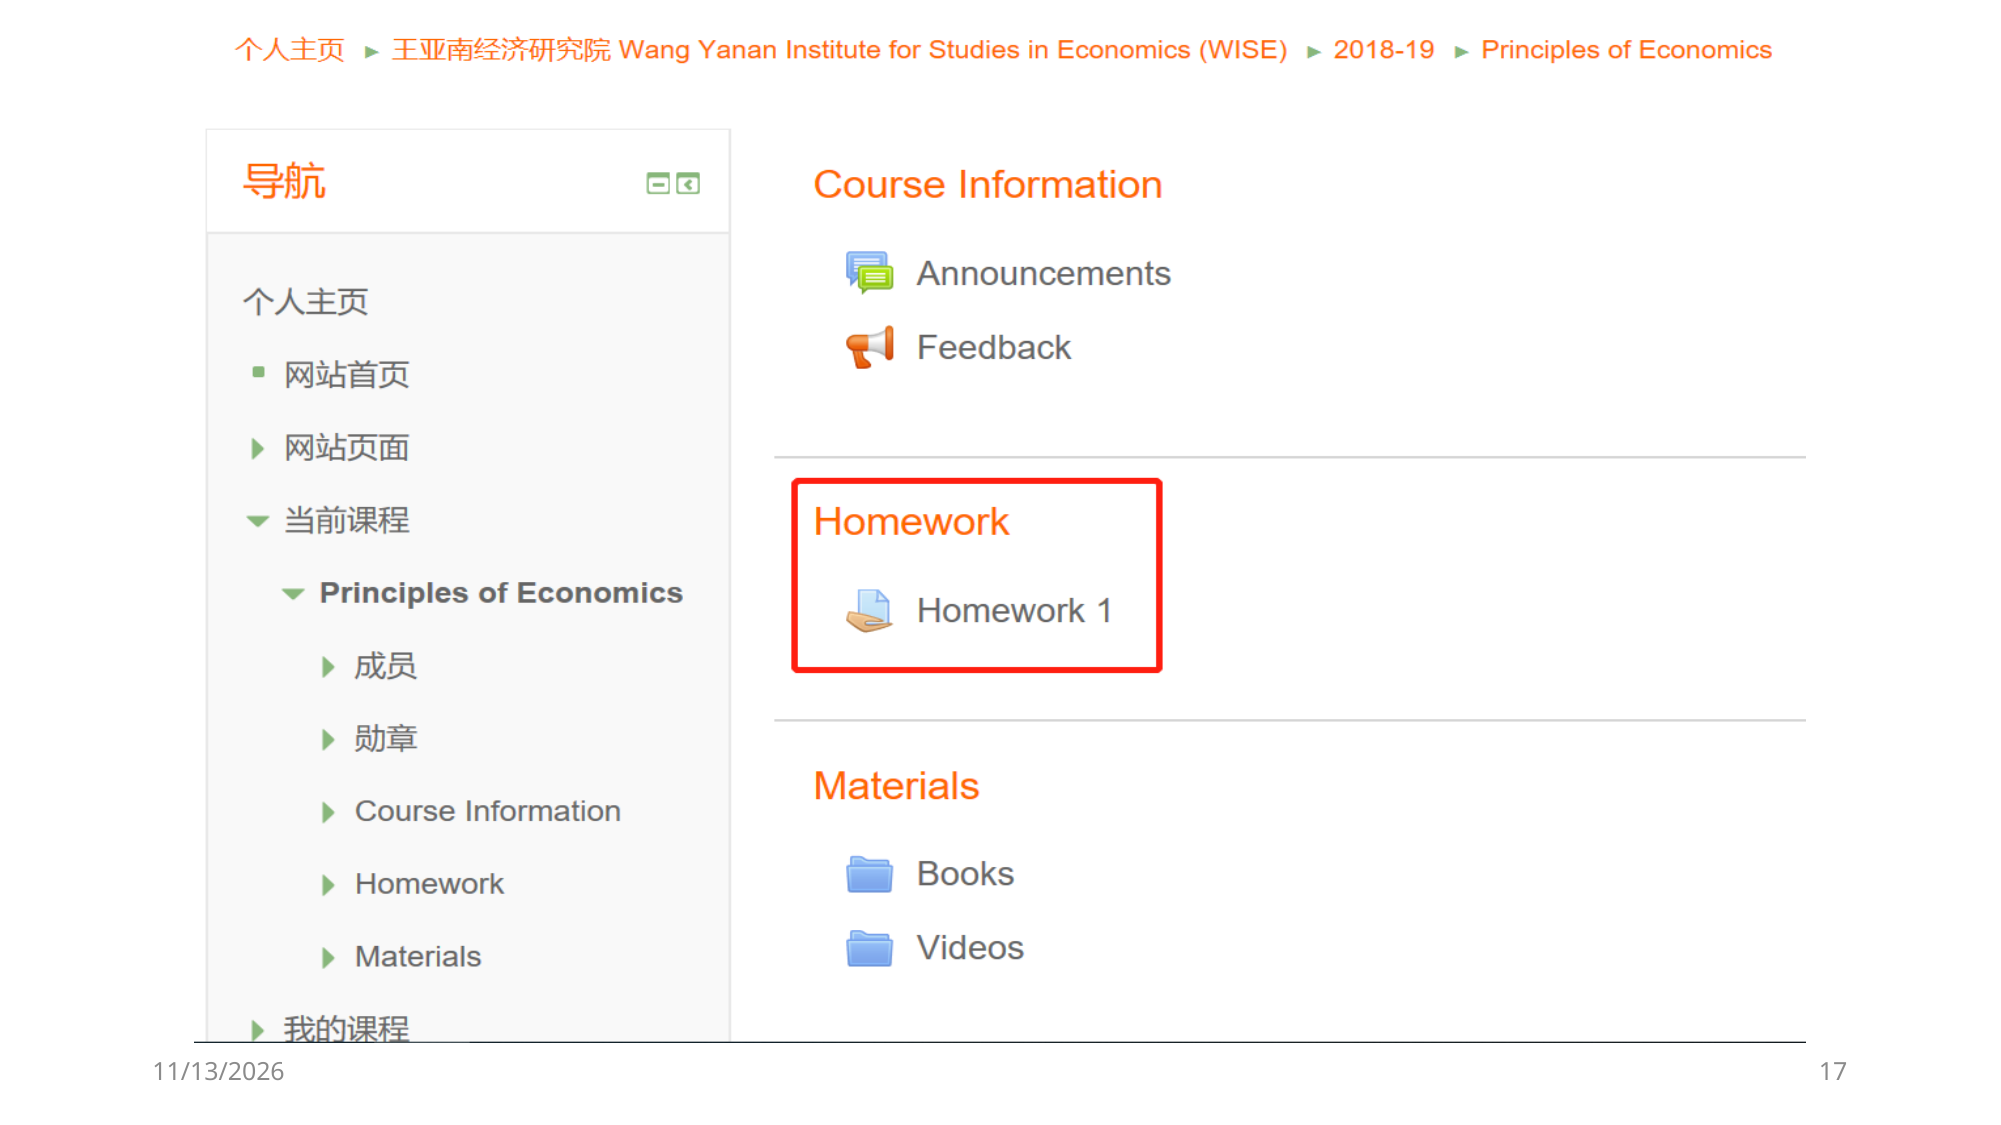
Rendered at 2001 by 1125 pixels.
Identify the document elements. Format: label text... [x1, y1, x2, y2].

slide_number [137, 1042, 588, 1103]
slide_number 17 [1412, 1042, 1863, 1103]
picture [194, 0, 1806, 1043]
